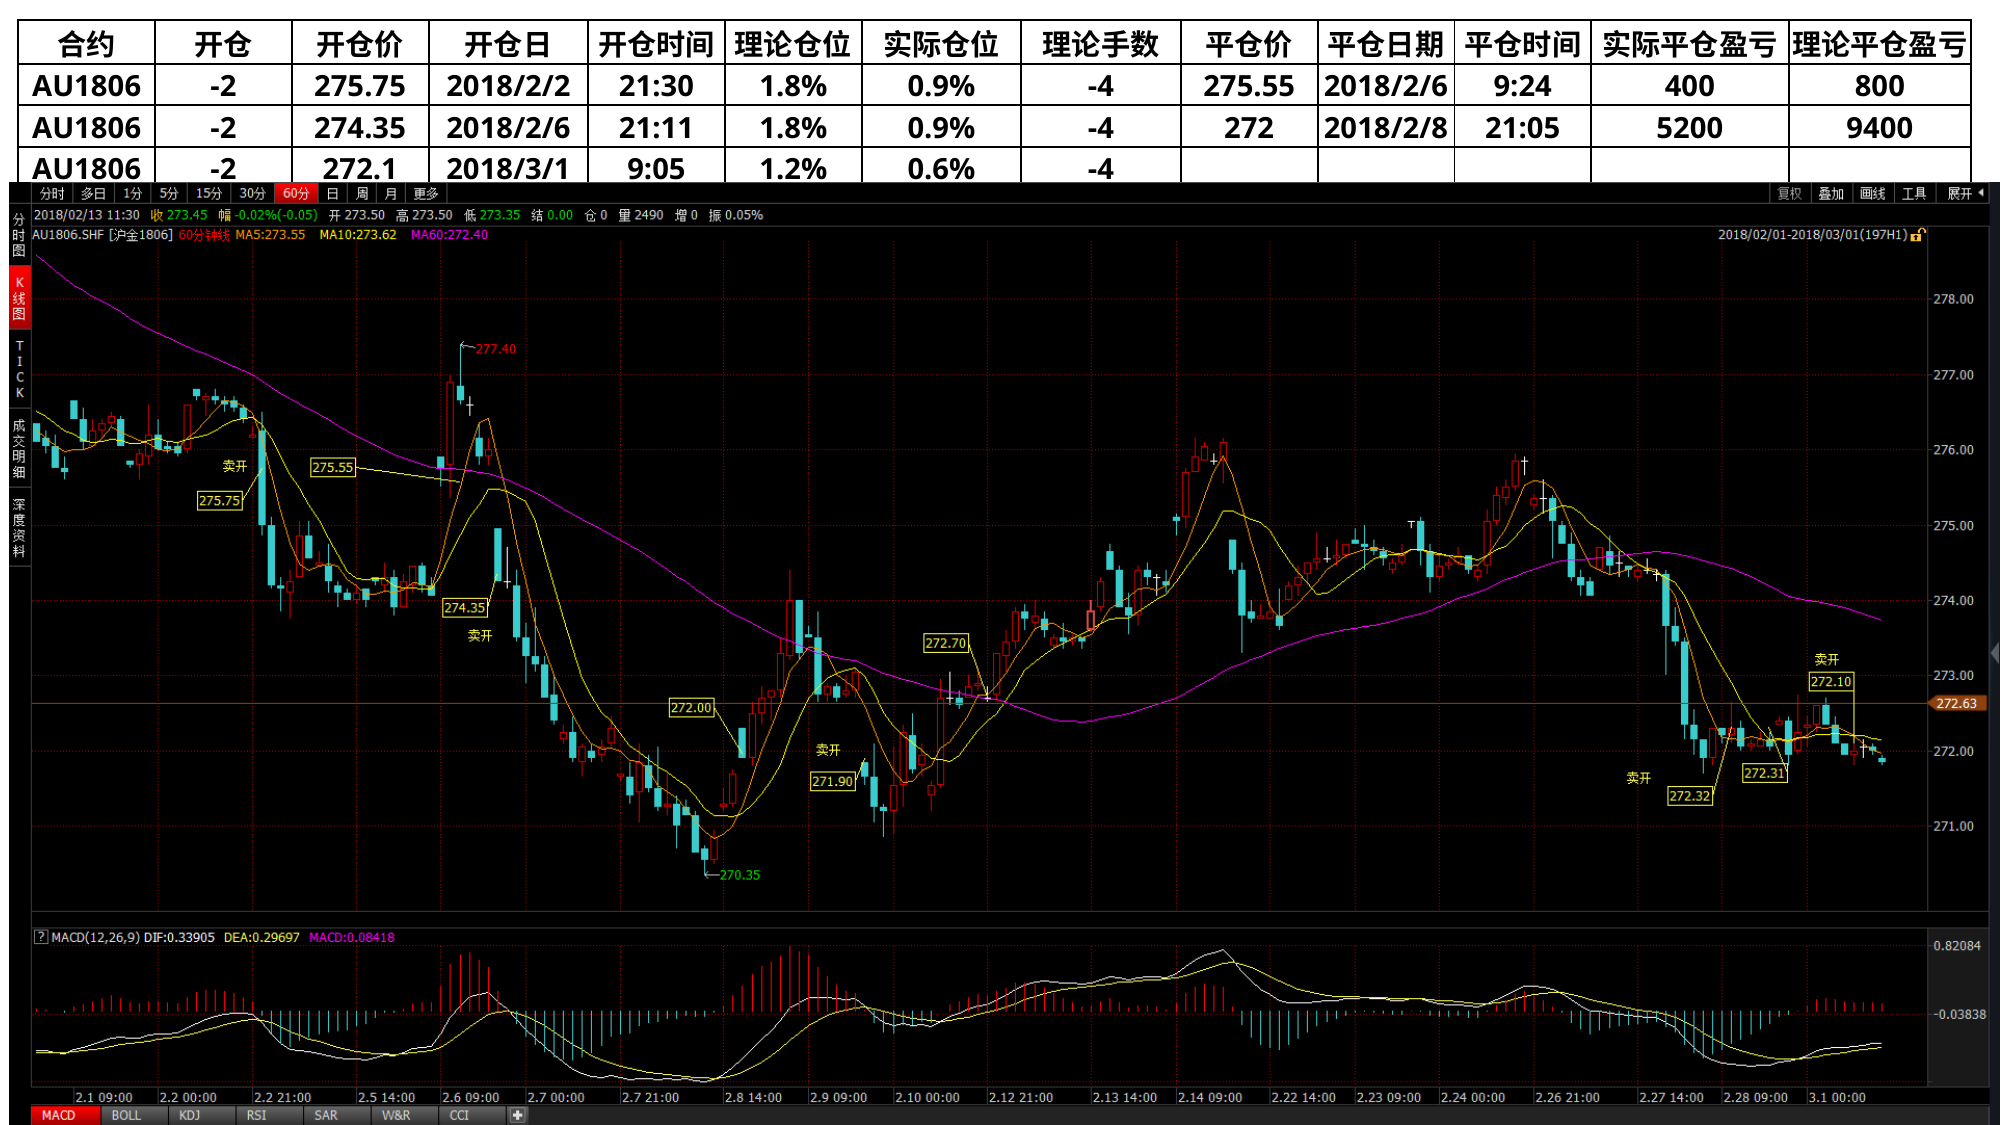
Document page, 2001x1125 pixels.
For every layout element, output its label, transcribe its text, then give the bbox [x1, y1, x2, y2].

table_cell AU1806 [19, 65, 154, 104]
table_cell 272.1 [293, 148, 428, 182]
table_cell [1182, 148, 1317, 182]
table_cell 21:05 [1455, 106, 1590, 146]
table_cell 0.9% [863, 106, 1020, 146]
table_cell 9:24 [1455, 65, 1590, 104]
table_cell 1.8% [726, 106, 861, 146]
table_cell AU1806 [19, 148, 154, 182]
table_cell -2 [156, 148, 291, 182]
table_header 开仓 [156, 21, 291, 63]
table_cell -2 [156, 106, 291, 146]
table_cell 9:05 [589, 148, 724, 182]
table_cell [1790, 148, 1970, 182]
table_cell -2 [156, 65, 291, 104]
table_cell 0.9% [863, 65, 1020, 104]
table_cell 21:11 [589, 106, 724, 146]
table_cell 5200 [1592, 106, 1788, 146]
table_cell 275.55 [1182, 65, 1317, 104]
table_cell 400 [1592, 65, 1788, 104]
table_cell 272 [1182, 106, 1317, 146]
table_cell [1592, 148, 1788, 182]
table_header 理论手数 [1022, 21, 1180, 63]
table_cell 2018/2/2 [430, 65, 587, 104]
table_cell 0.6% [863, 148, 1020, 182]
table_cell AU1806 [19, 106, 154, 146]
table_header 平仓日期 [1319, 21, 1454, 63]
table_cell 275.75 [293, 65, 428, 104]
table_cell 9400 [1790, 106, 1970, 146]
table_header 实际平仓盈亏 [1592, 21, 1788, 63]
table_cell 1.8% [726, 65, 861, 104]
table_cell 274.35 [293, 106, 428, 146]
table_header 理论平仓盈亏 [1790, 21, 1970, 63]
table_cell 2018/2/8 [1319, 106, 1454, 146]
table_header 平仓价 [1182, 21, 1317, 63]
table_cell [1319, 148, 1454, 182]
table_header 实际仓位 [863, 21, 1020, 63]
table_cell -4 [1022, 65, 1180, 104]
table_cell 21:30 [589, 65, 724, 104]
table_cell [1455, 148, 1590, 182]
table_cell 2018/2/6 [430, 106, 587, 146]
table_header 合约 [19, 21, 154, 63]
table_cell 2018/2/6 [1319, 65, 1454, 104]
table_cell -4 [1022, 106, 1180, 146]
table_cell 1.2% [726, 148, 861, 182]
picture [9, 182, 2000, 1125]
table_header 理论仓位 [726, 21, 861, 63]
table_header 平仓时间 [1455, 21, 1590, 63]
table_cell 800 [1790, 65, 1970, 104]
table_cell 2018/3/1 [430, 148, 587, 182]
table_cell -4 [1022, 148, 1180, 182]
table_header 开仓日 [430, 21, 587, 63]
table_header 开仓价 [293, 21, 428, 63]
table_header 开仓时间 [589, 21, 724, 63]
